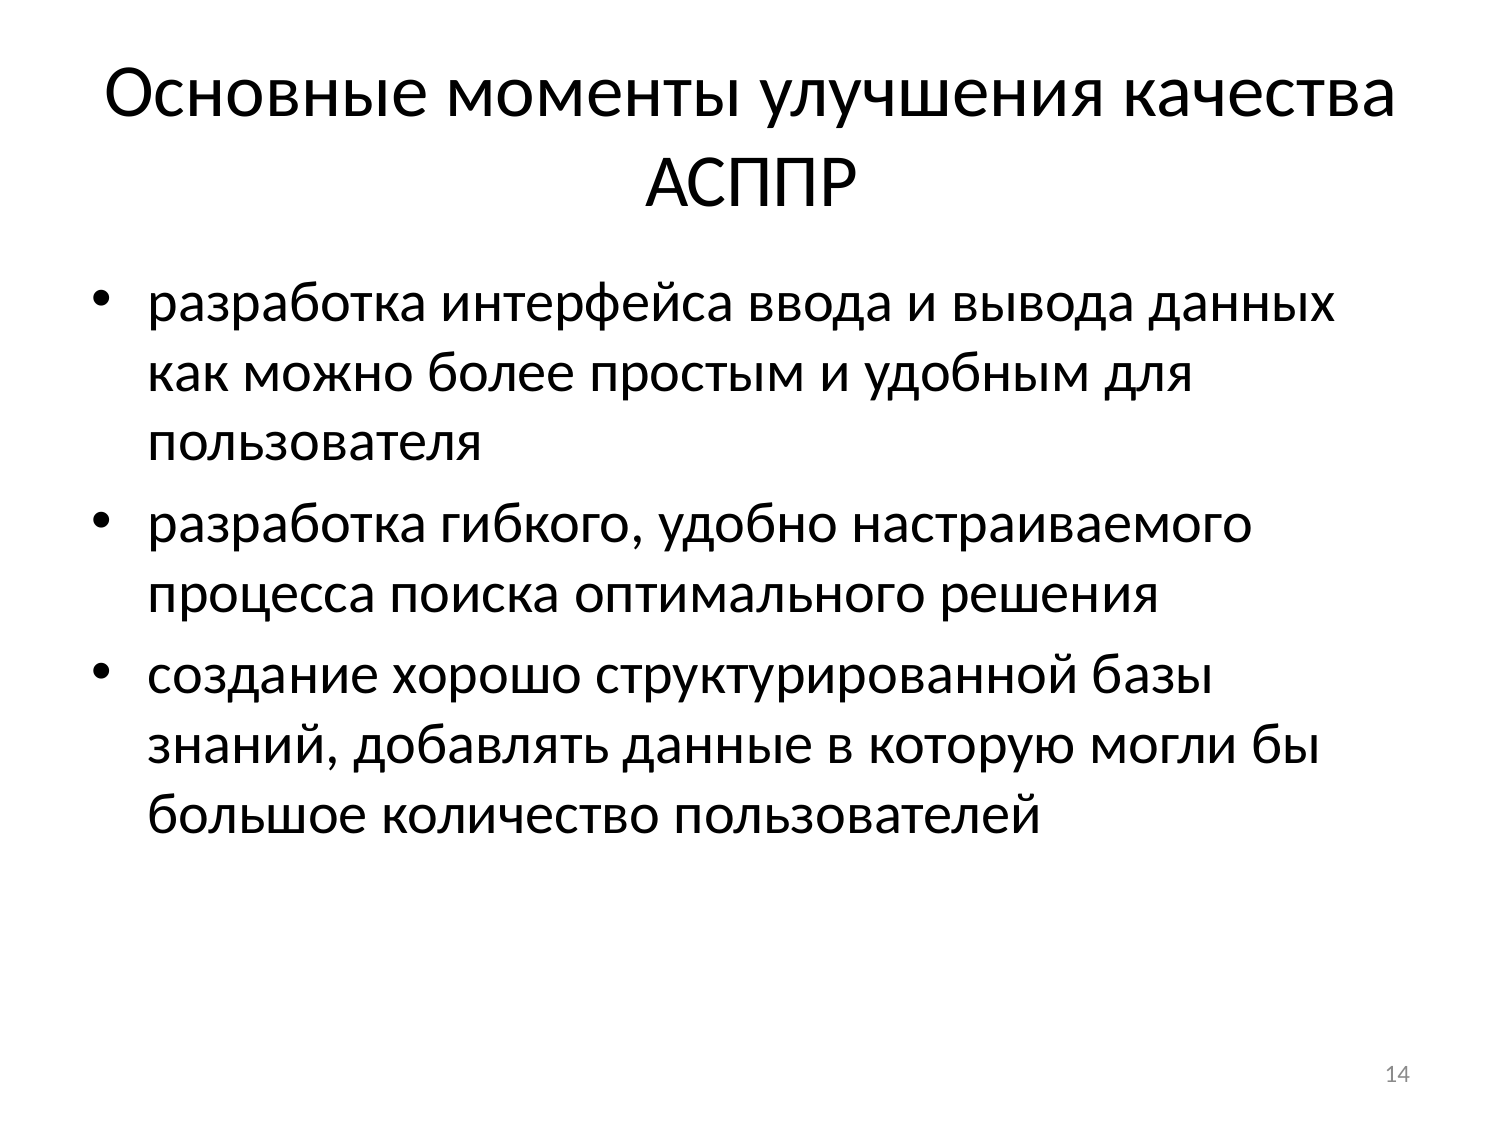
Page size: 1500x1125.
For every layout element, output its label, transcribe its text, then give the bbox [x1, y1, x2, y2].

list разработка интерфейса ввода и вывода данных как можно более простым и удобным для пользователя разработка гибкого, удобно настраиваемого процесса поиска оптимального решения создание хорошо структурированной базы знаний, добавлять данные в которую могли бы большое количество пользователей [76, 255, 1427, 976]
slide_number 14 [1074, 1042, 1425, 1103]
title Основные моменты улучшения качества АСППР [76, 66, 1427, 198]
